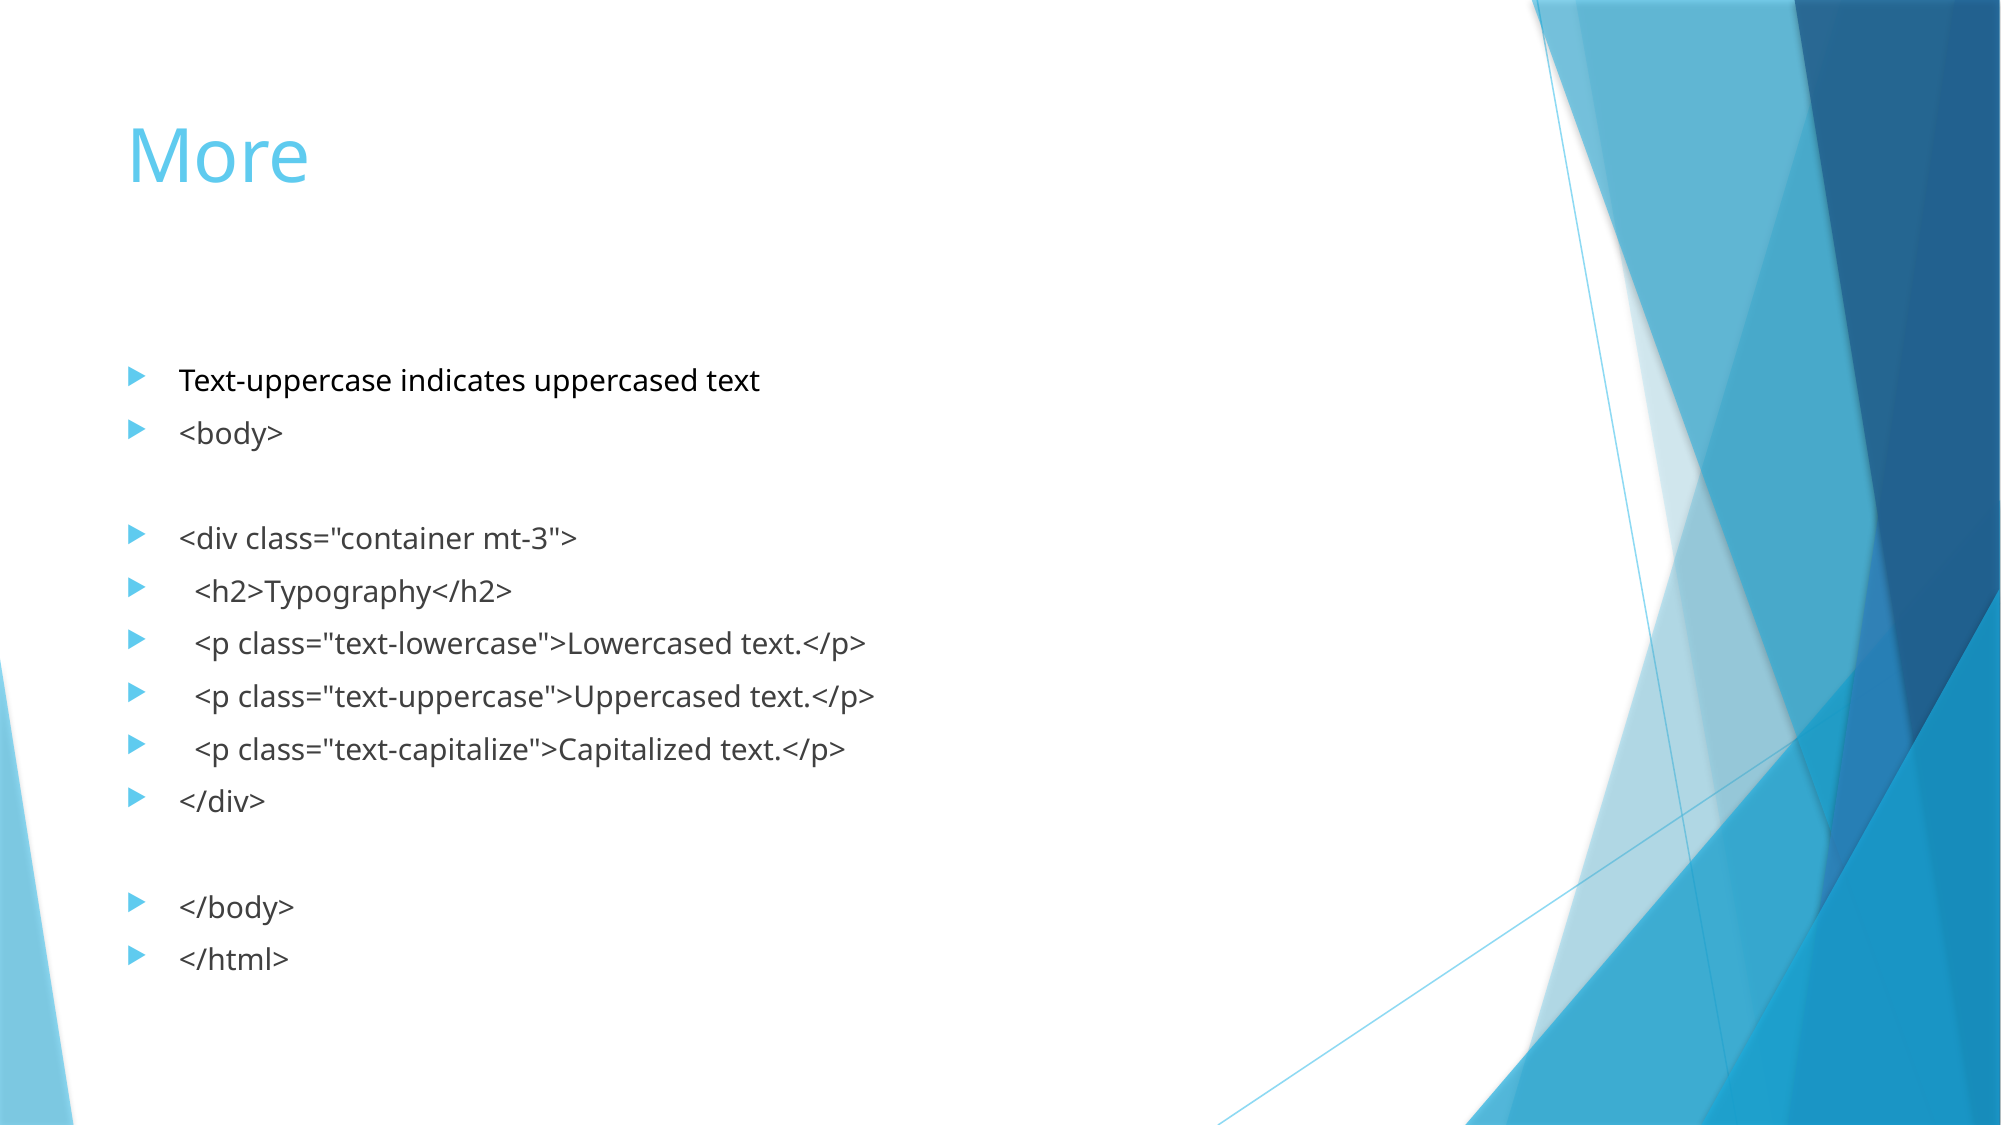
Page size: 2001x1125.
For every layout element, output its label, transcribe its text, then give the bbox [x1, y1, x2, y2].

list Text-uppercase indicates uppercased text <body> <div class="container mt-3"> <h2>Typography</h2> <p class="text-lowercase">Lowercased text.</p> <p class="text-uppercase">Uppercased text.</p> <p class="text-capitalize">Capitalized text.</p> </div> </body> </html> [111, 354, 1522, 992]
title More [111, 99, 1522, 317]
